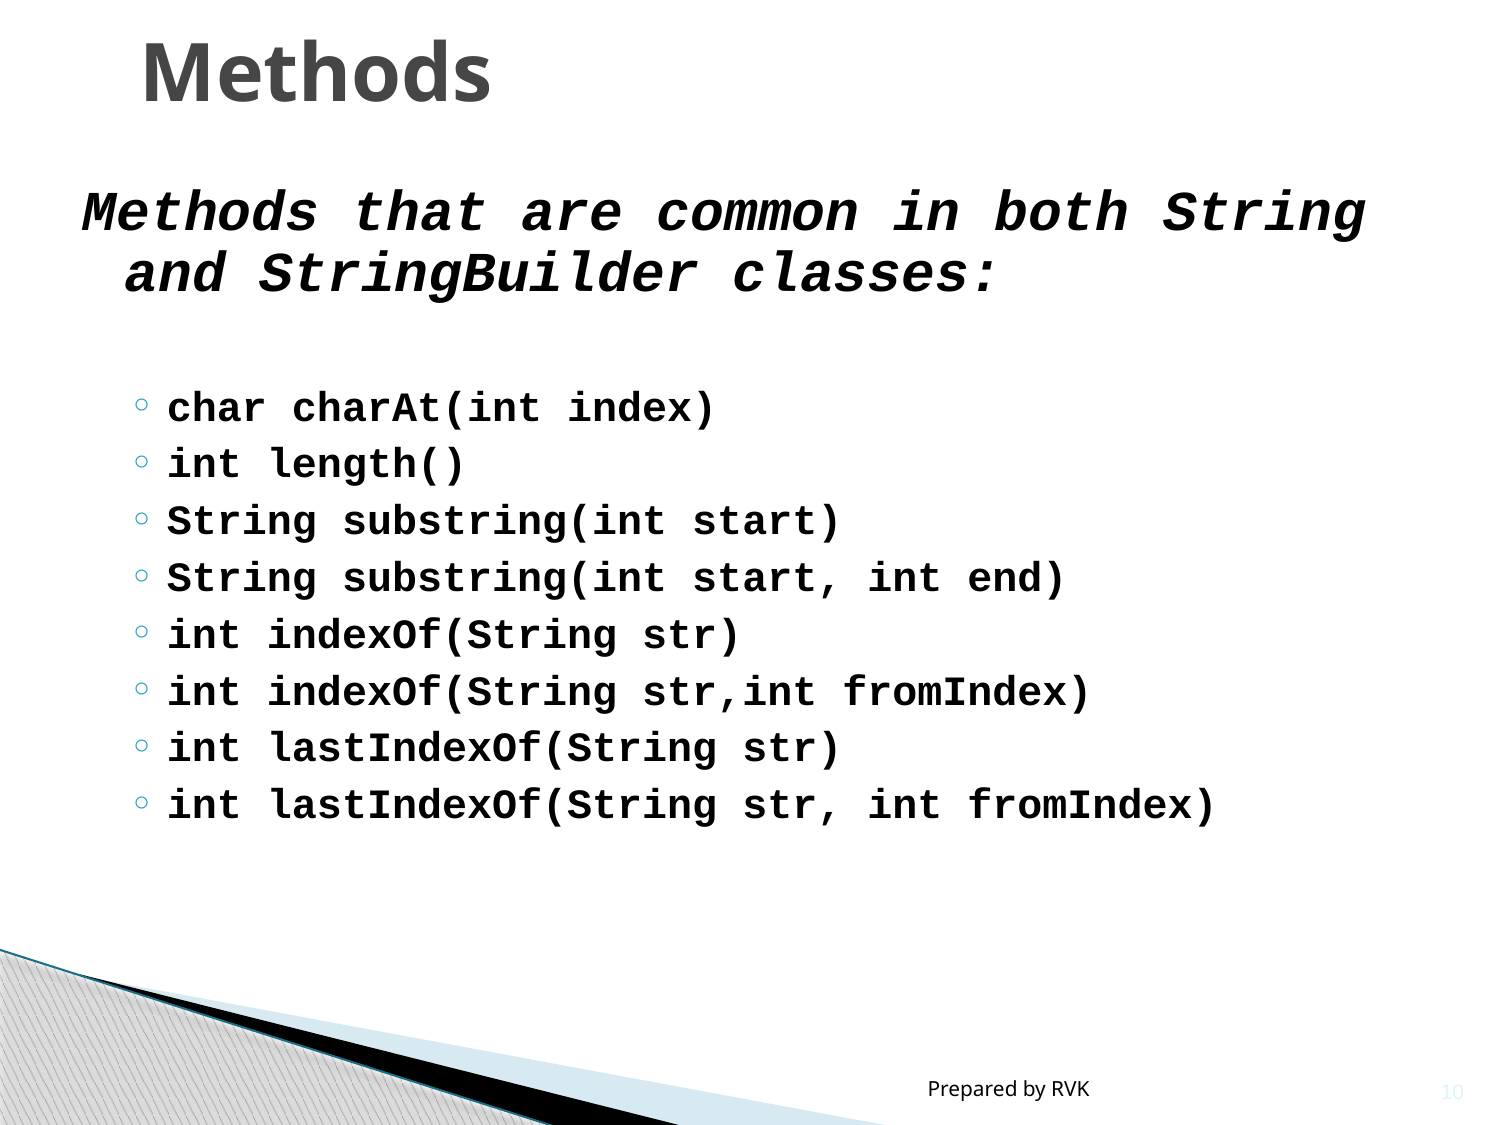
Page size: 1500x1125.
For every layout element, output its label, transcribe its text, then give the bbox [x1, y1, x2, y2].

list Methods that are common in both String and StringBuilder classes: char charAt(int index) int length() String substring(int start) String substring(int start, int end) int indexOf(String str) int indexOf(String str,int fromIndex) int lastIndexOf(String str) int lastIndexOf(String str, int fromIndex) [50, 174, 1475, 963]
slide_number 10 [1418, 1051, 1479, 1112]
title Methods [125, 12, 1400, 125]
footer Prepared by RVK [718, 1051, 1105, 1112]
